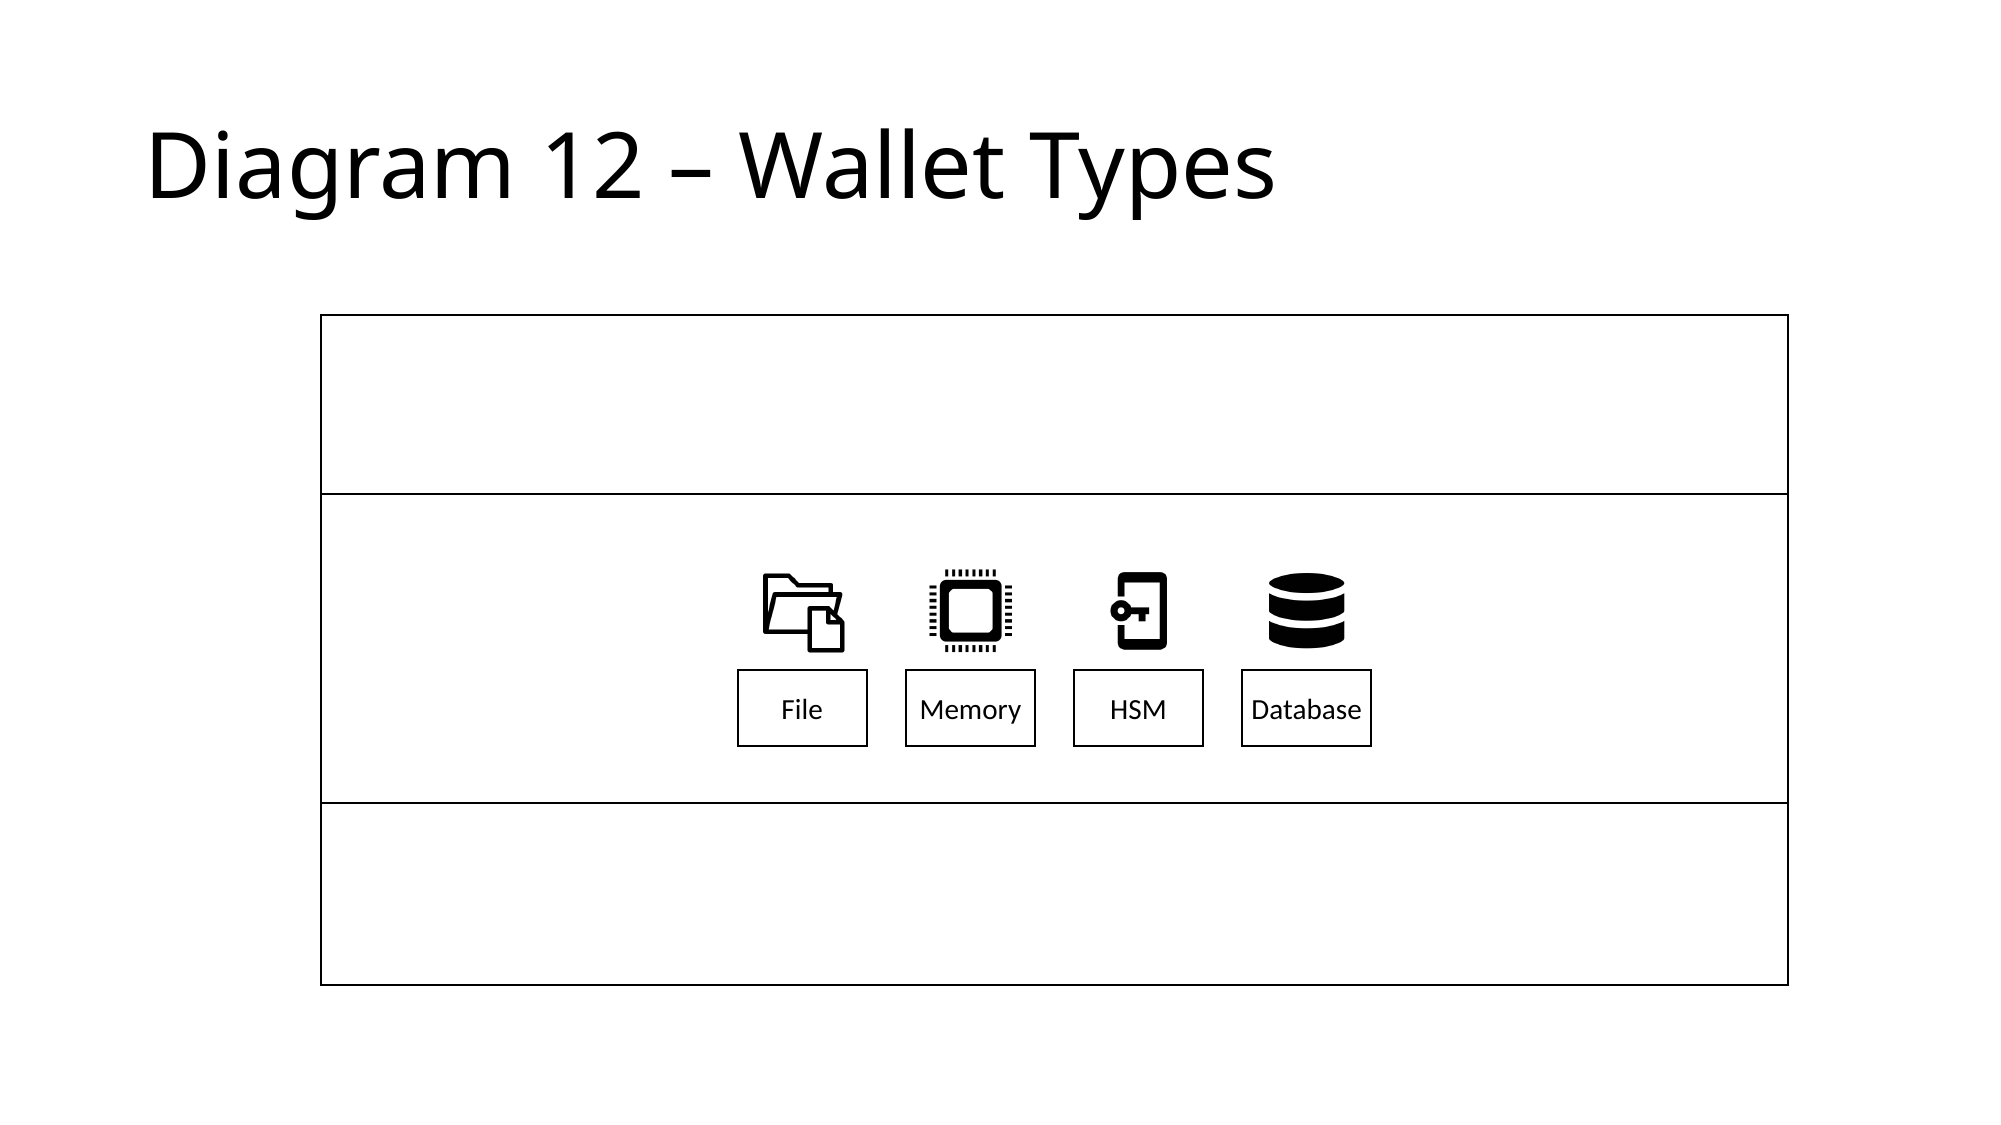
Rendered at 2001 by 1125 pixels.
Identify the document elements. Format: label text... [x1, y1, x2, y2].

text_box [905, 558, 1036, 747]
text_box [320, 804, 1788, 986]
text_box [737, 564, 867, 746]
title Diagram 12 – Wallet Types [136, 59, 1863, 278]
text_box [320, 495, 1788, 802]
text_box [1073, 554, 1204, 746]
text_box [320, 315, 1788, 493]
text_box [1241, 572, 1372, 746]
